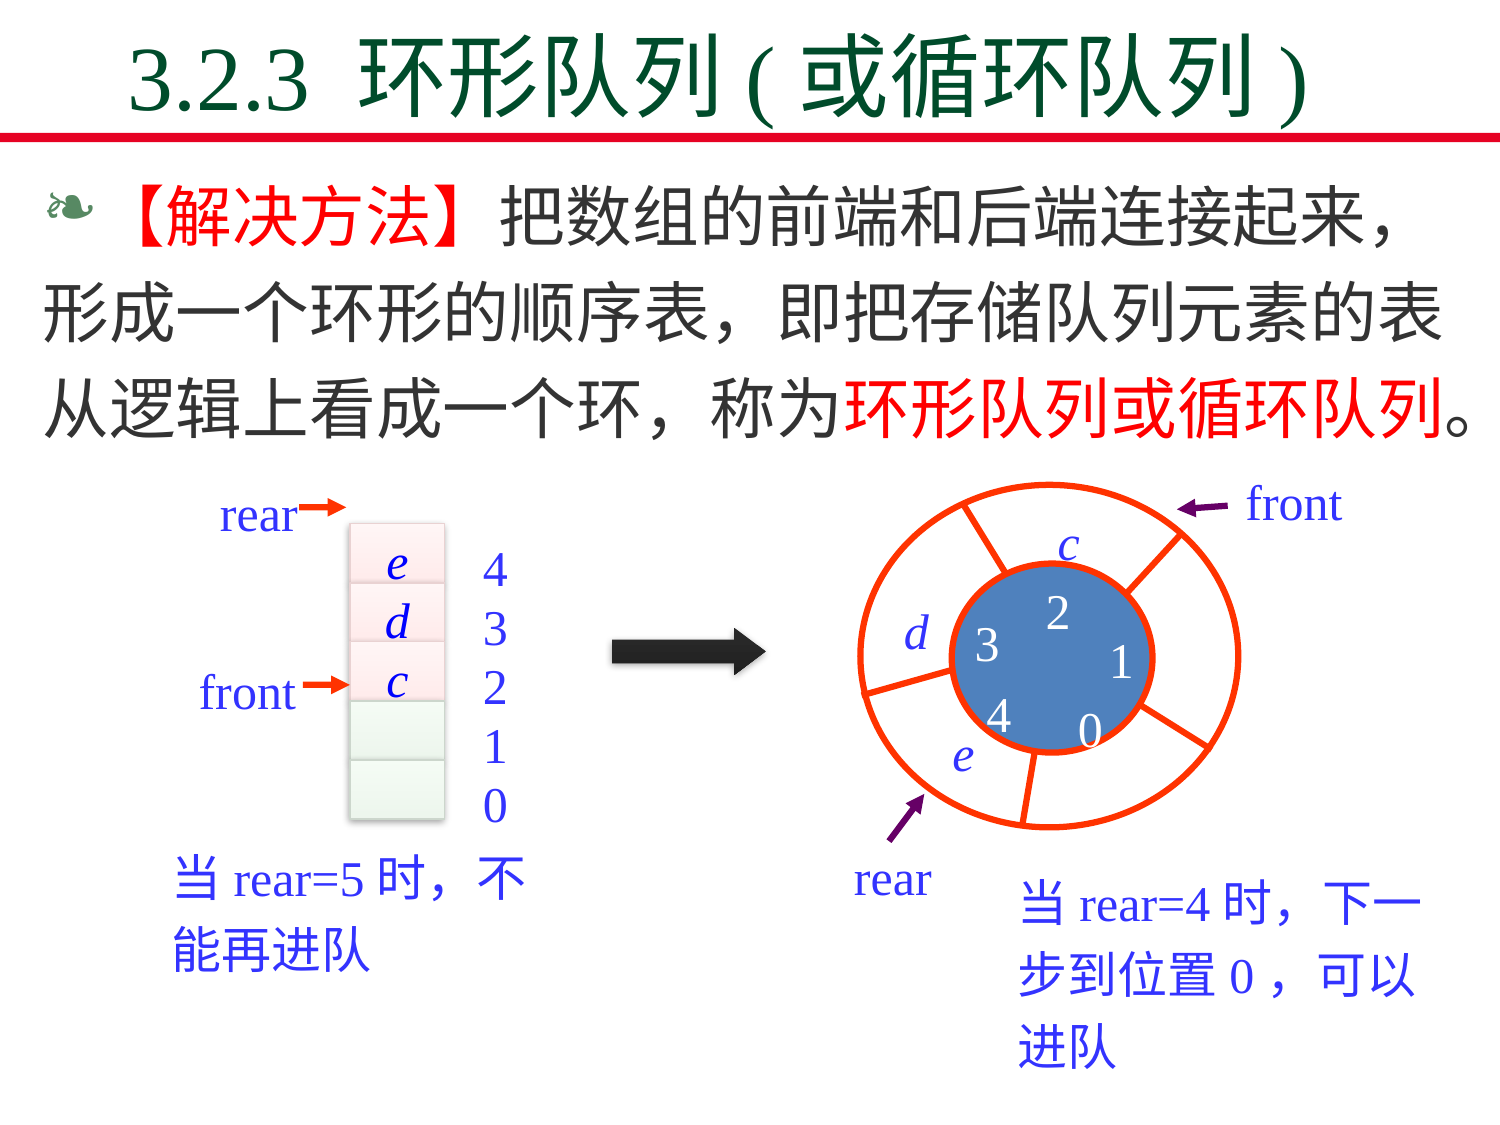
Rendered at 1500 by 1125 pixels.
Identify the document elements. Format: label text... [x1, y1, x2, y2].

title 3.2.3 环形队列(或循环队列) [112, 38, 1388, 137]
text_box 当rear=5时，不能再进队 [156, 827, 559, 986]
text_box [612, 627, 766, 676]
text_box rear [833, 833, 952, 906]
text_box 当rear=4时，下一步到位置0，可以进队 [1002, 852, 1446, 1083]
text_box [860, 458, 1354, 828]
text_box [175, 461, 531, 842]
text_box 【解决方法】把数组的前端和后端连接起来，形成一个环形的顺序表，即把存储队列元素的表从逻辑上看成一个环，称为环形队列或循环队列。 [27, 151, 1473, 454]
